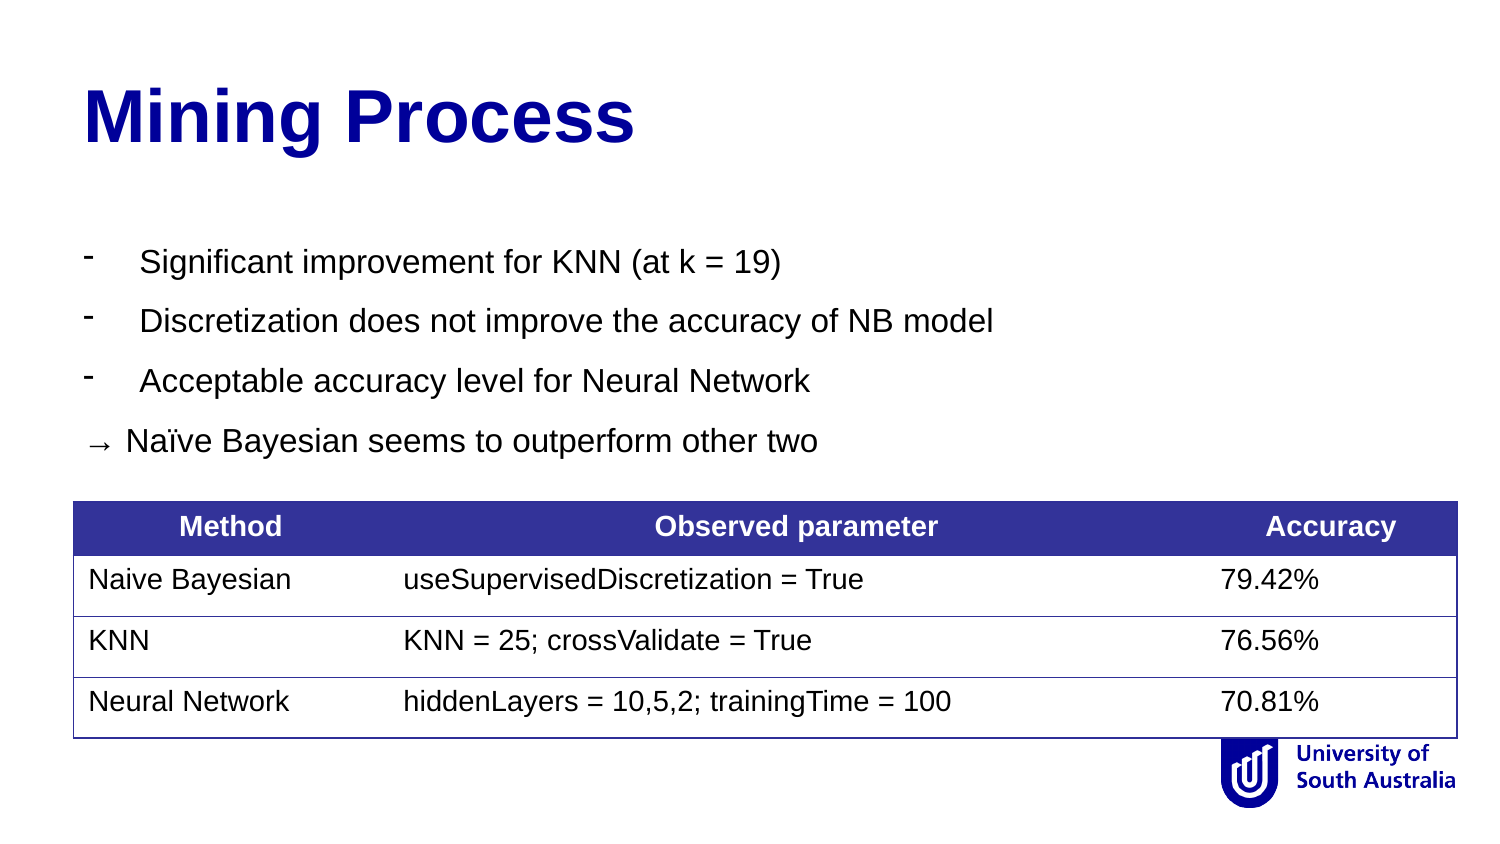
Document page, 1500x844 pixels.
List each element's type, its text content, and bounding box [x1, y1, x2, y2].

table_cell useSupervisedDiscretization = True [388, 556, 1205, 616]
table_cell 79.42% [1205, 556, 1456, 616]
picture [1221, 739, 1455, 808]
table_header Accuracy [1205, 503, 1456, 555]
table_cell Neural Network [74, 678, 388, 737]
list Mining Process [68, 70, 1429, 177]
table_cell hiddenLayers = 10,5,2; trainingTime = 100 [388, 678, 1205, 737]
table_cell 70.81% [1205, 678, 1456, 737]
table_header Method [74, 503, 388, 555]
table_cell Naive Bayesian [74, 556, 388, 616]
table_cell 76.56% [1205, 617, 1456, 677]
table_cell KNN = 25; crossValidate = True [388, 617, 1205, 677]
table_header Observed parameter [388, 503, 1205, 555]
list Significant improvement for KNN (at k = 19) Discretization does not improve the accuracy of NB model Acceptable accuracy level for Neural Network → Naïve Bayesian seems to outperform other two [68, 212, 1427, 772]
table_cell KNN [74, 617, 388, 677]
